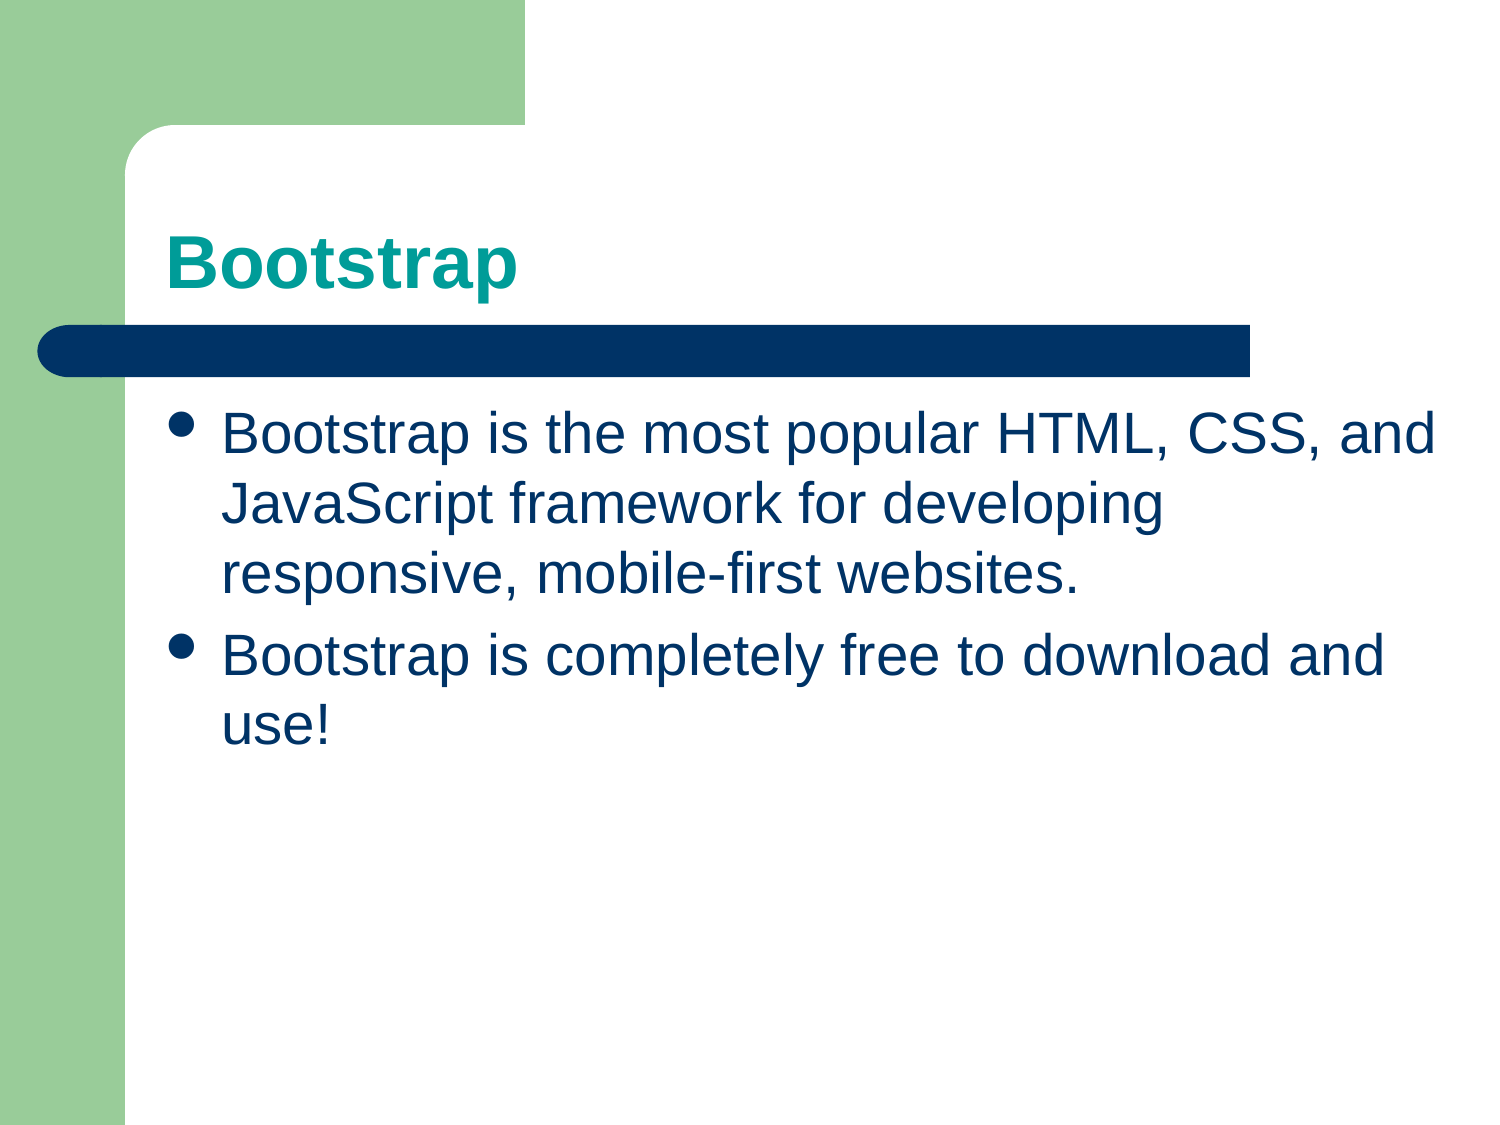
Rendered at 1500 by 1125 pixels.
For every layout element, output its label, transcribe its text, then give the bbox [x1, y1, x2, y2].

title Bootstrap [150, 125, 1463, 313]
list Bootstrap is the most popular HTML, CSS, and JavaScript framework for developing responsive, mobile-first websites. Bootstrap is completely free to download and use! [150, 387, 1463, 1000]
